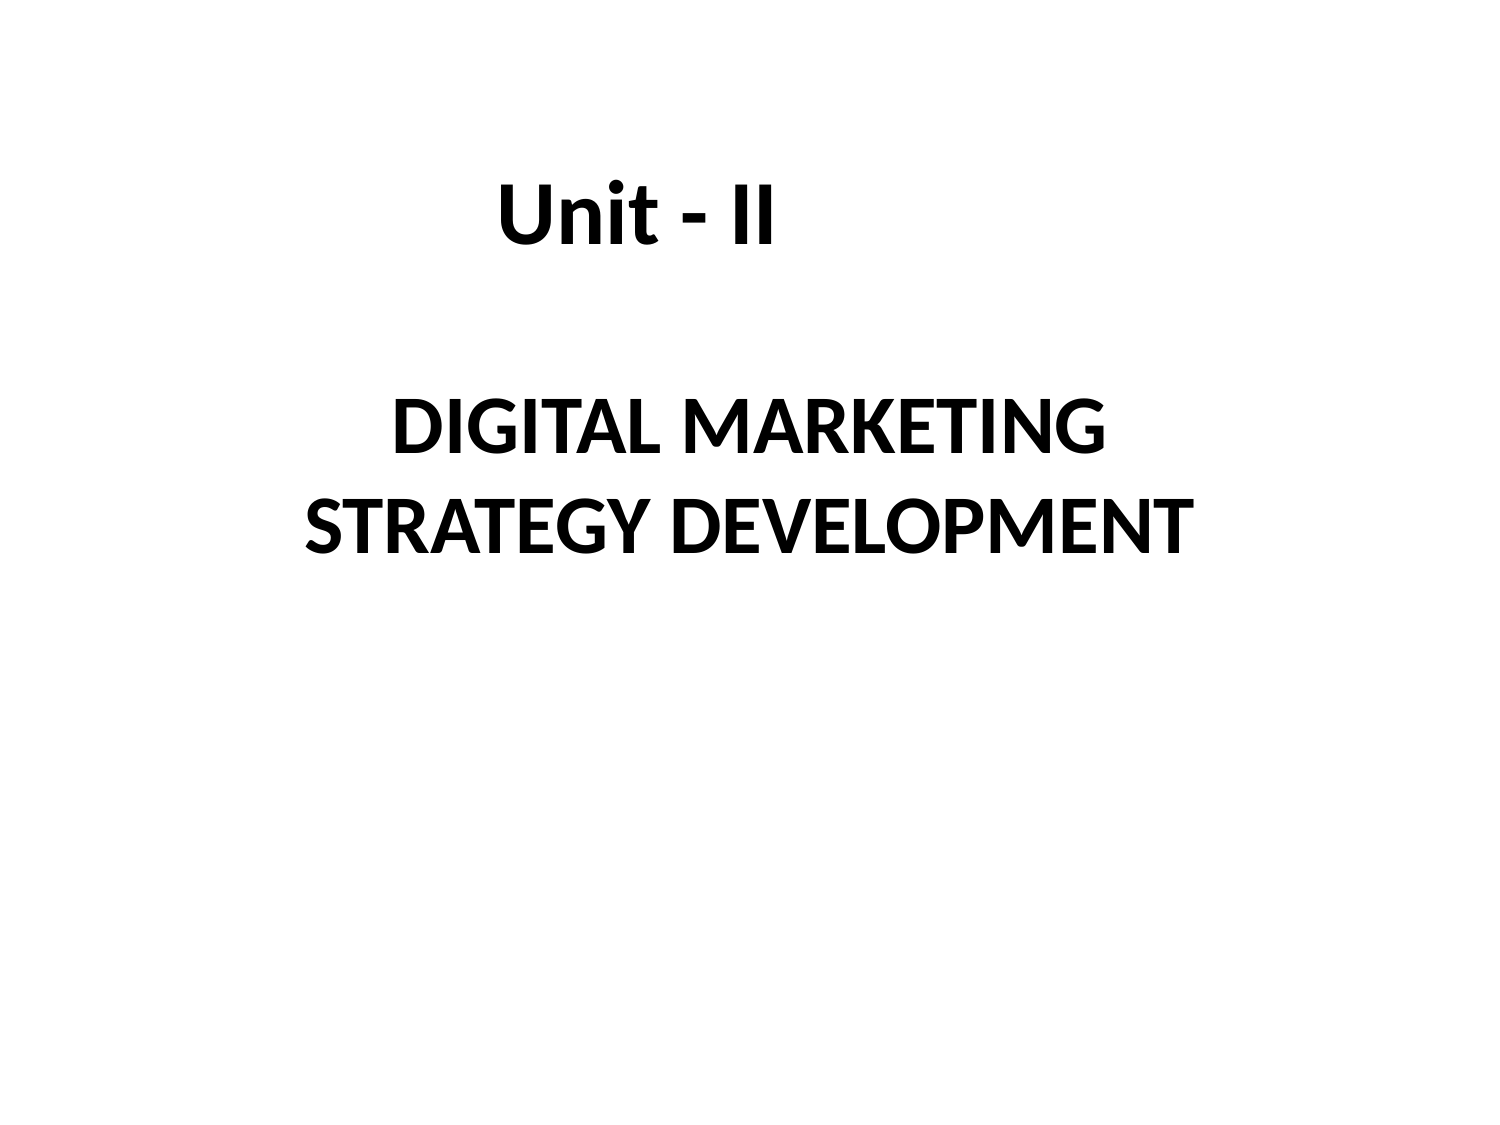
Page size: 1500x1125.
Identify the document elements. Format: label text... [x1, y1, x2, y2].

title Unit - II [0, 87, 1275, 329]
subtitle DIGITAL MARKETING STRATEGY DEVELOPMENT [225, 362, 1275, 650]
